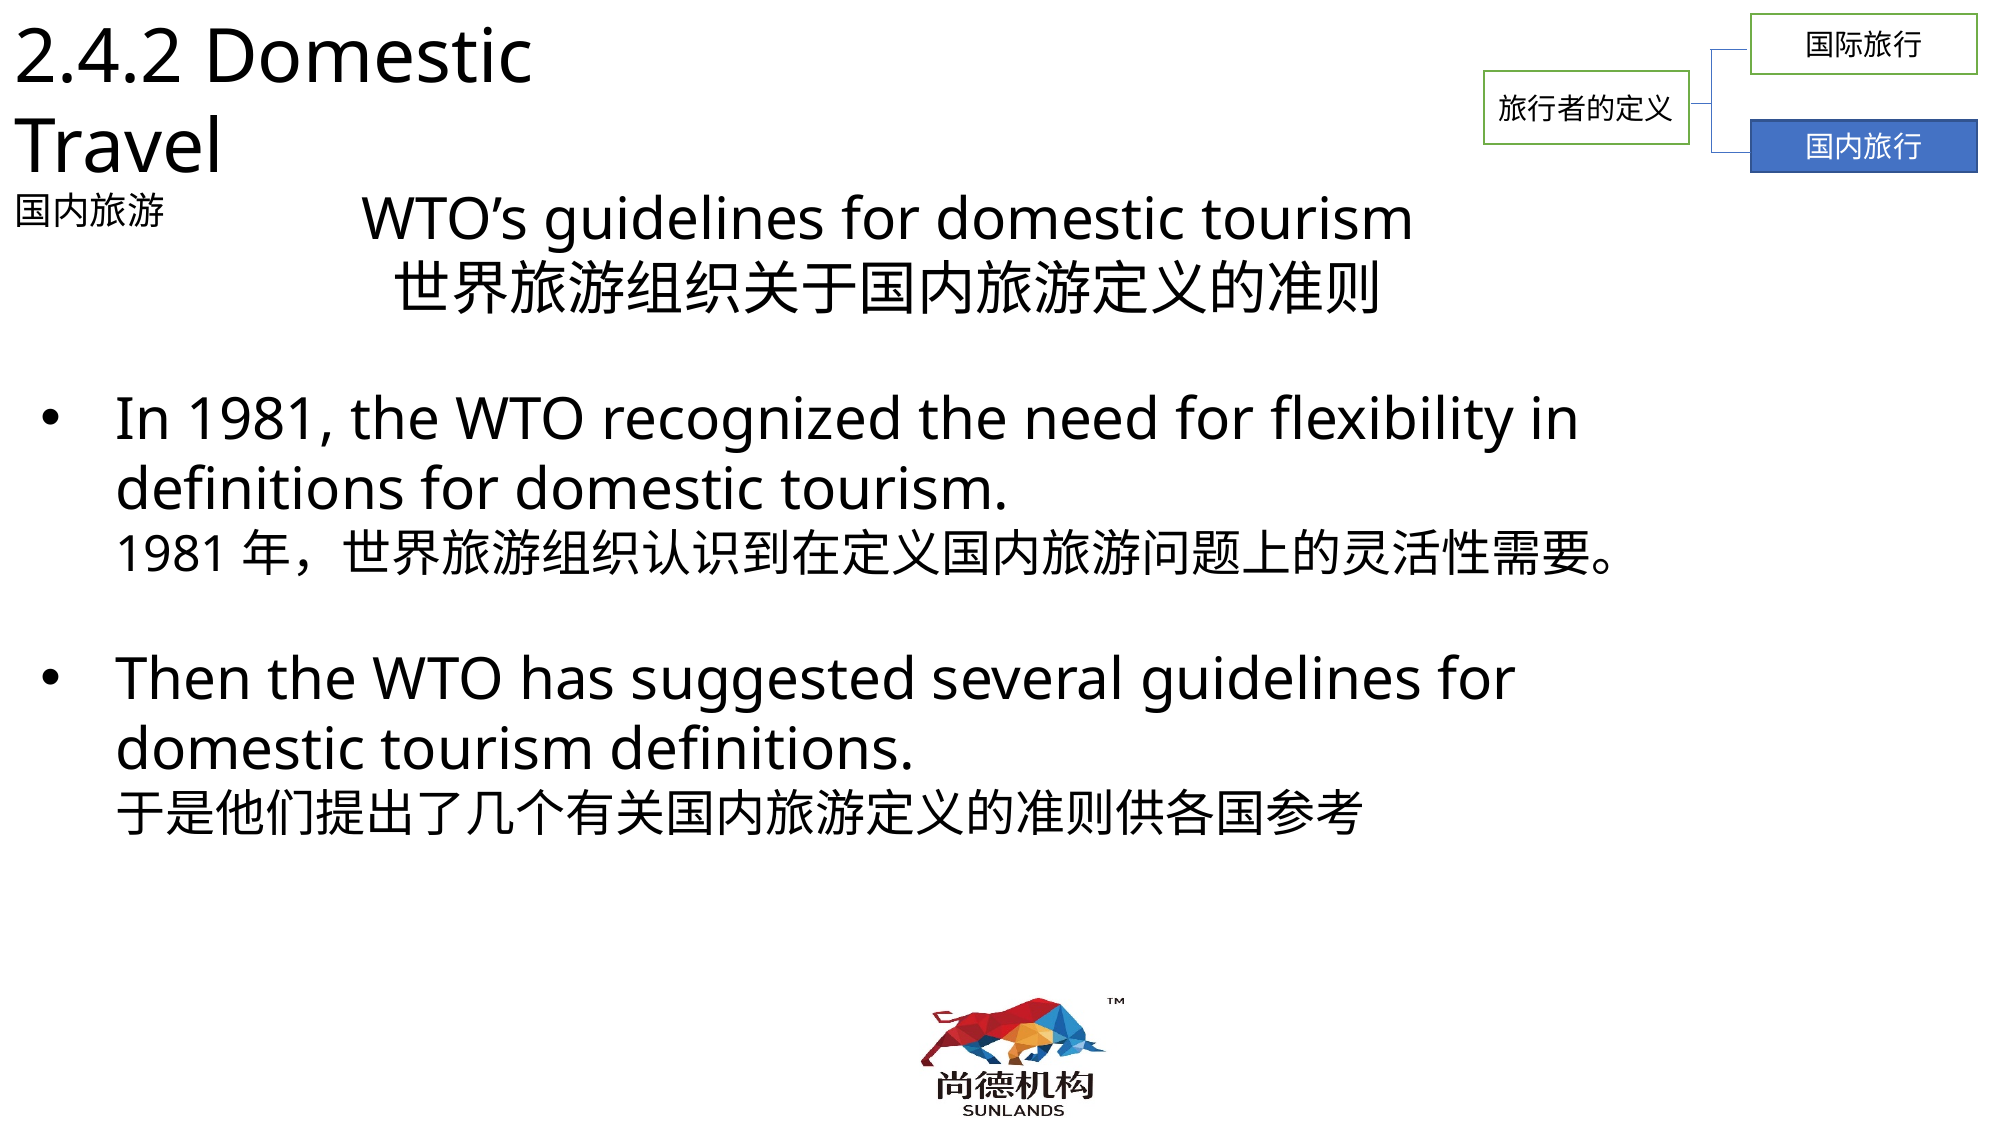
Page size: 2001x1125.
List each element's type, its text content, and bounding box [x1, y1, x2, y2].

text_box 国内旅行 [1750, 119, 1978, 173]
text_box WTO’s guidelines for domestic tourism 世界旅游组织关于国内旅游定义的准则 In 1981, the WTO recognized the need for flexibility in definitions for domestic tourism. 1981年，世界旅游组织认识到在定义国内旅游问题上的灵活性需要。 Then the WTO has suggested several guidelines for domestic tourism definitions. 于是他们提出了几个有关国内旅游定义的准则供各国参考 [25, 173, 1751, 849]
text_box 2.4.2 Domestic Travel 国内旅游 [0, 0, 718, 240]
text_box 国际旅行 [1750, 13, 1978, 75]
text_box 旅行者的定义 [1483, 70, 1690, 145]
picture [919, 995, 1125, 1118]
